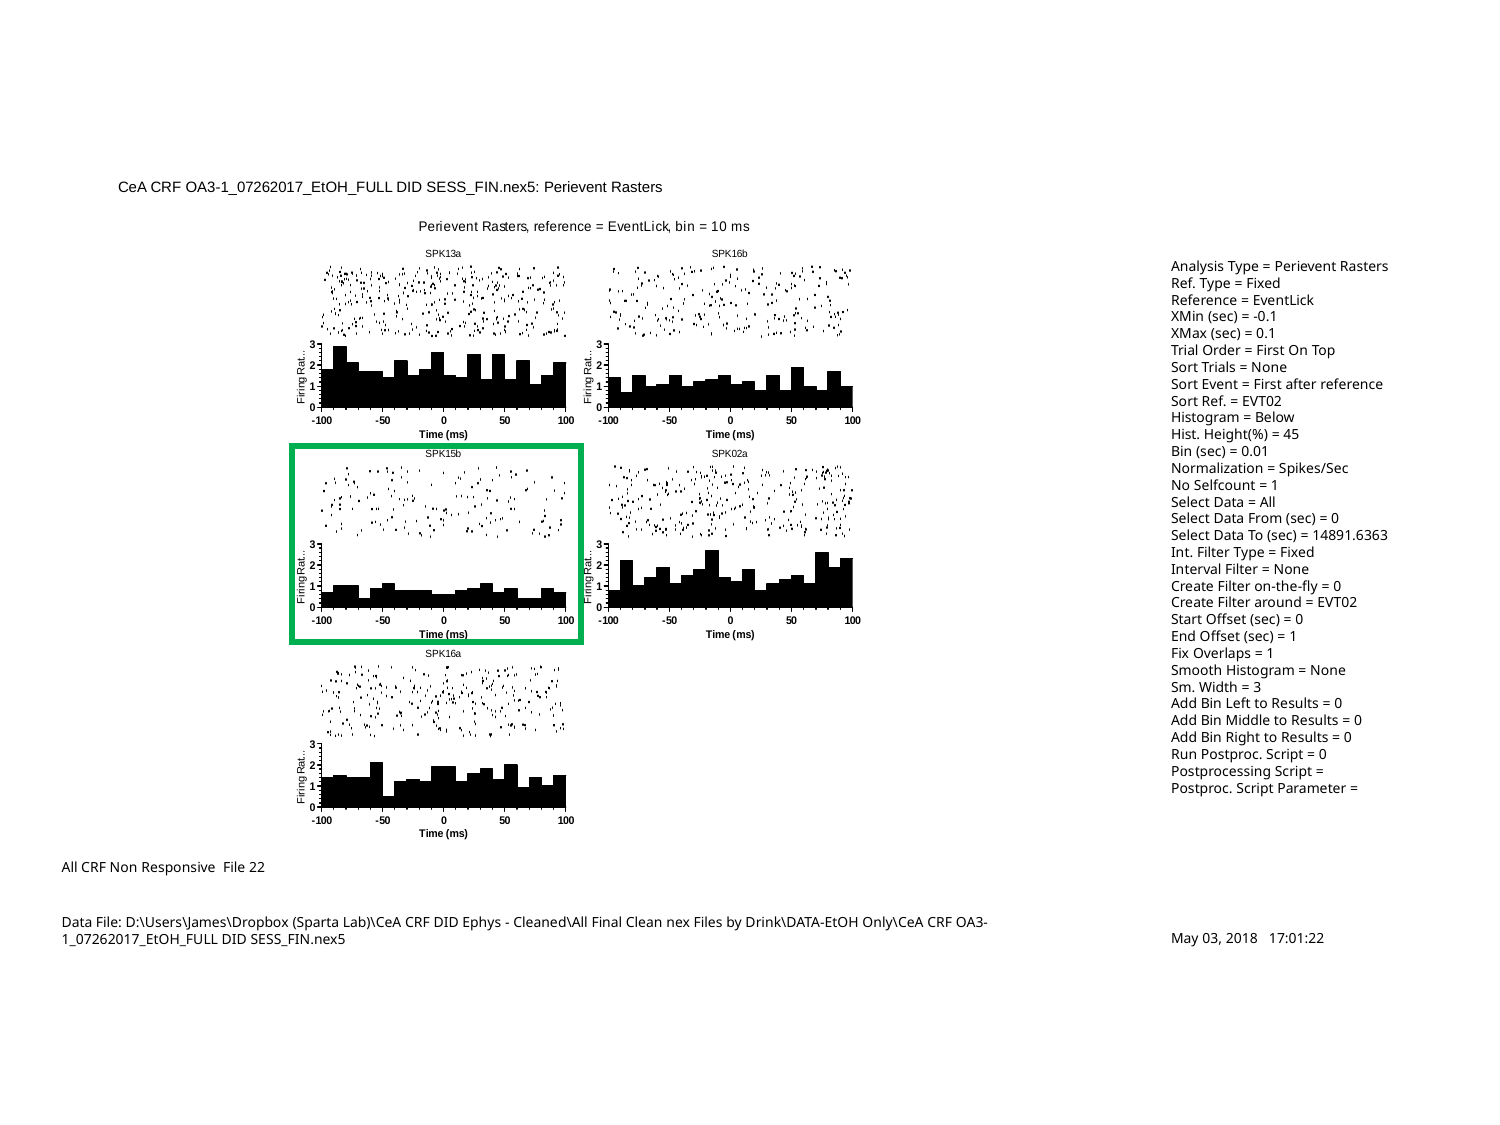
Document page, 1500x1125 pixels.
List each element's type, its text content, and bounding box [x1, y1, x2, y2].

text_box Data File: D:\Users\James\Dropbox (Sparta Lab)\CeA CRF DID Ephys - Cleaned\All Final Clean nex Files by Drink\DATA-EtOH Only\CeA CRF OA3-1_07262017_EtOH_FULL DID SESS_FIN.nex5 [46, 906, 1141, 955]
title CeA CRF OA3-1_07262017_EtOH_FULL DID SESS_FIN.nex5: Perievent Rasters [103, 171, 1397, 204]
text_box Analysis Type = Perievent Rasters Ref. Type = Fixed Reference = EventLick XMin (sec) = -0.1 XMax (sec) = 0.1 Trial Order = First On Top Sort Trials = None Sort Event = First after reference Sort Ref. = EVT02 Histogram = Below Hist. Height(%) = 45 Bin (sec) = 0.01 Normalization = Spikes/Sec No Selfcount = 1 Select Data = All Select Data From (sec) = 0 Select Data To (sec) = 14891.6363 Int. Filter Type = Fixed Interval Filter = None Create Filter on-the-fly = 0 Create Filter around = EVT02 Start Offset (sec) = 0 End Offset (sec) = 1 Fix Overlaps = 1 Smooth Histogram = None Sm. Width = 3 Add Bin Left to Results = 0 Add Bin Middle to Results = 0 Add Bin Right to Results = 0 Run Postproc. Script = 0 Postprocessing Script = Postproc. Script Parameter = [1156, 249, 1469, 804]
picture [291, 218, 865, 844]
text_box All CRF Non Responsive File 22 [46, 851, 1141, 884]
text_box May 03, 2018 17:01:22 [1156, 921, 1469, 954]
